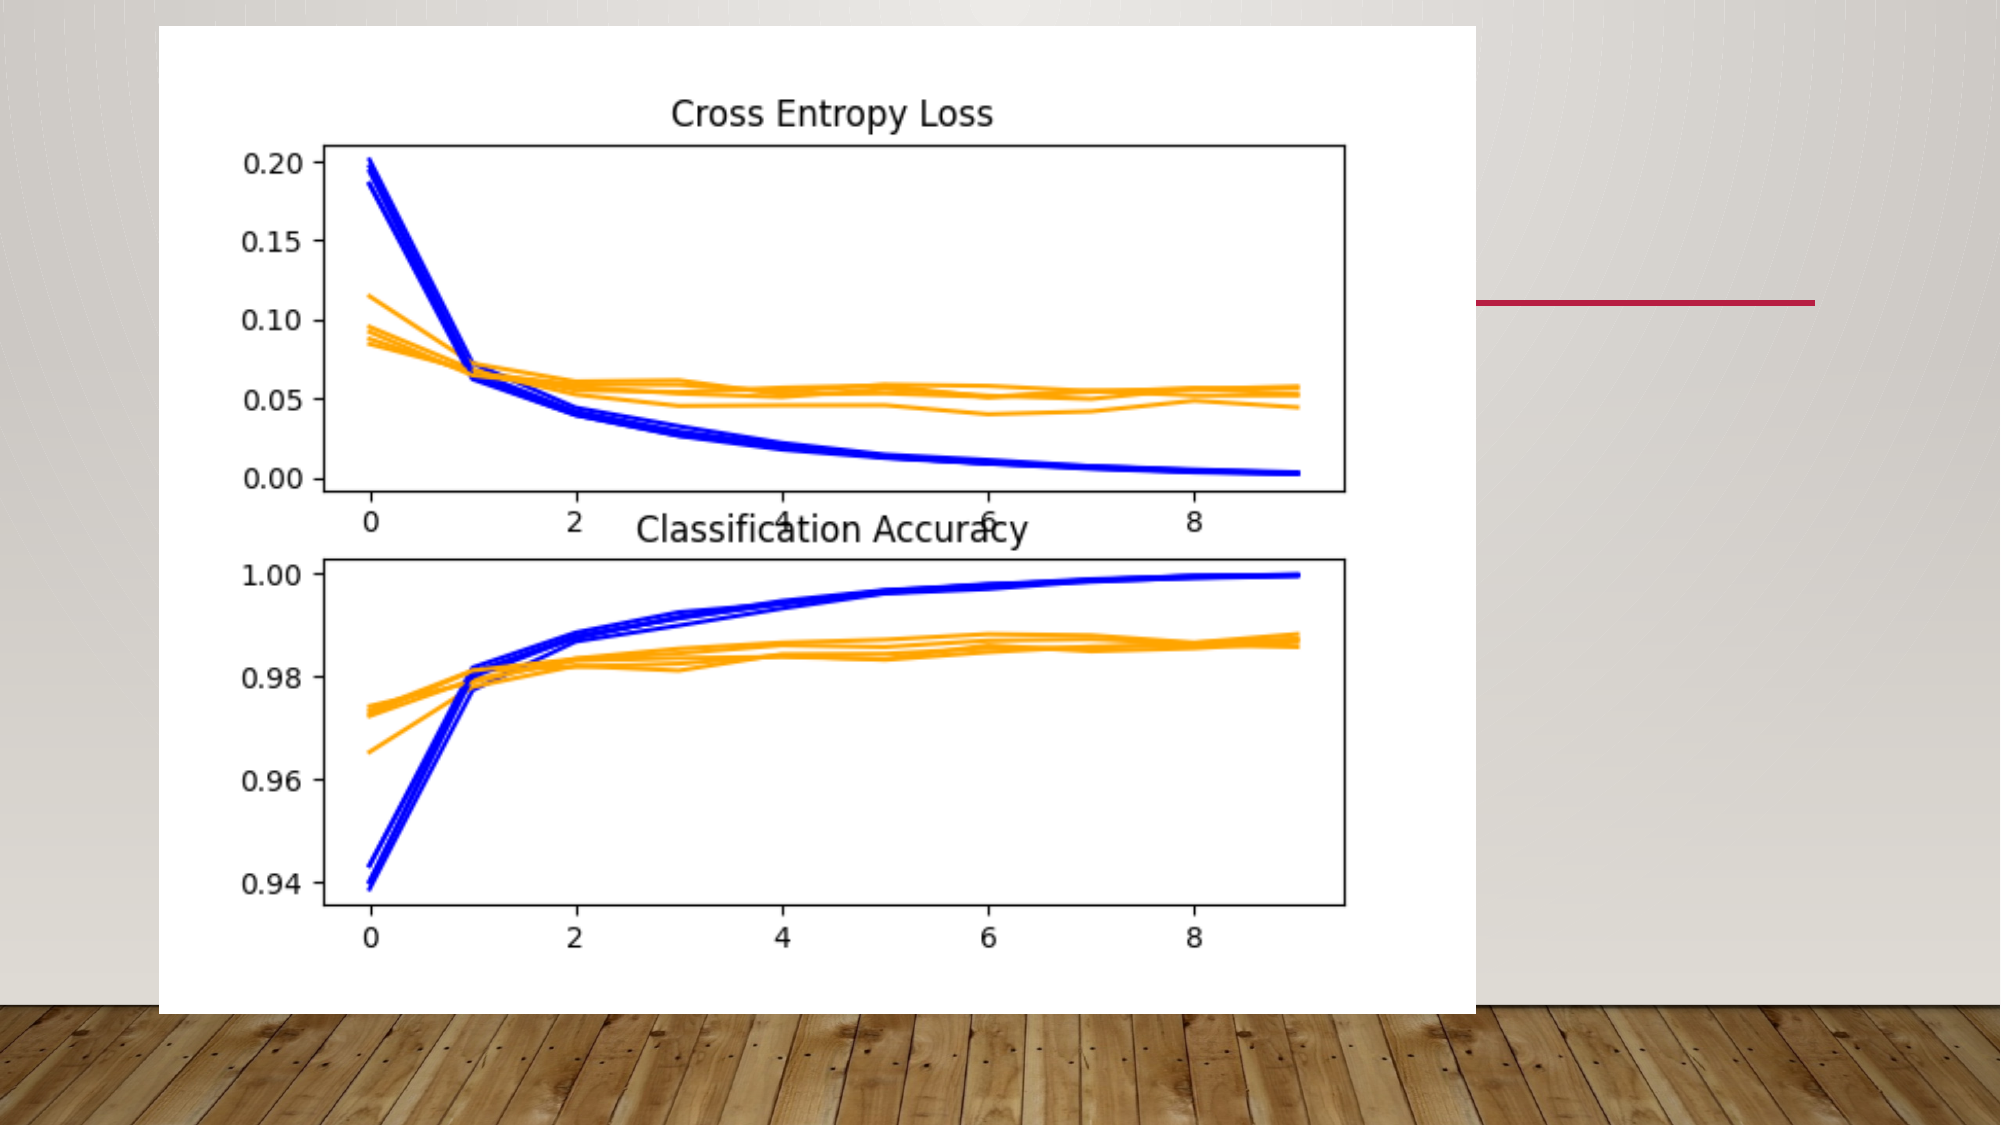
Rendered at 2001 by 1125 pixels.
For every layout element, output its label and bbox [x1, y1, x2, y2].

picture [0, 1005, 2000, 1125]
list [159, 26, 1476, 1014]
